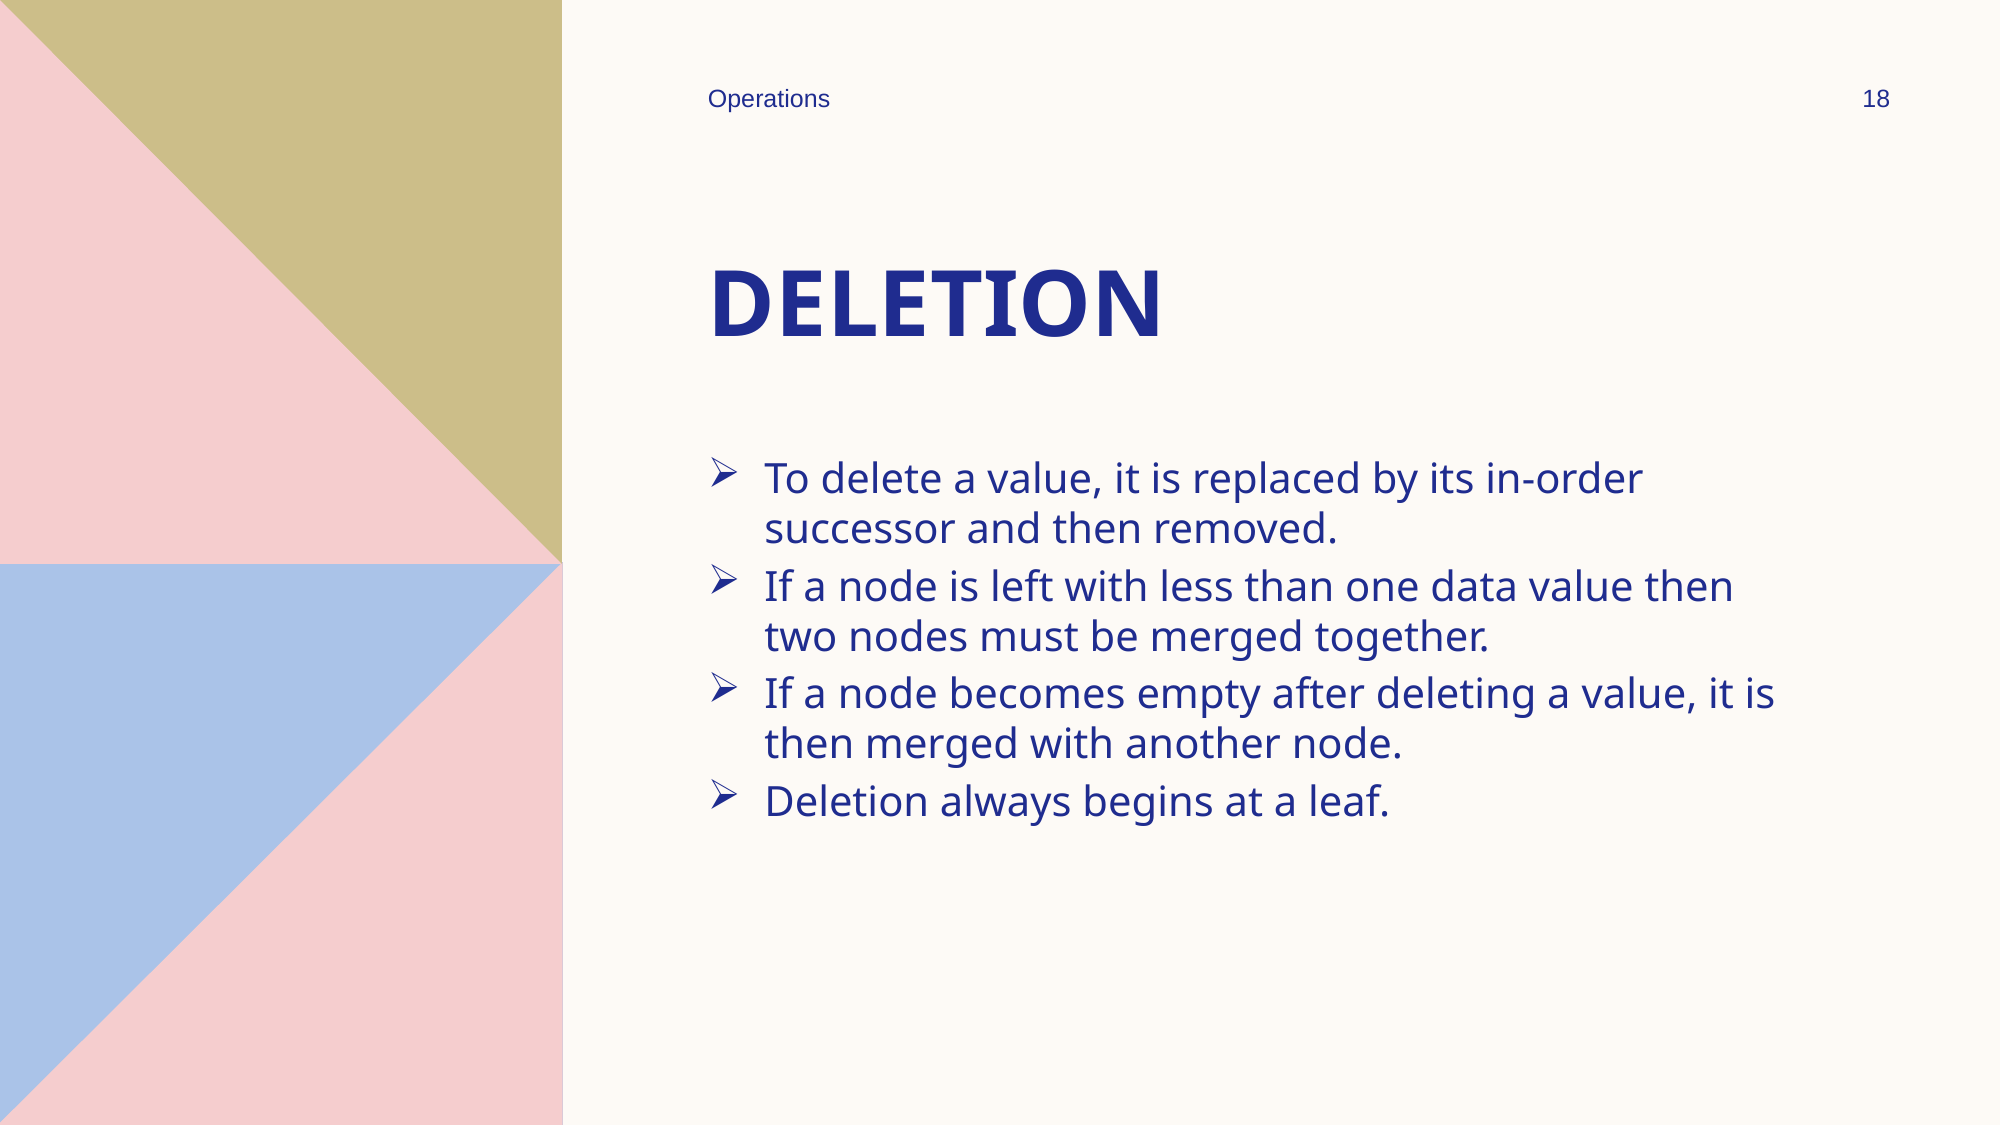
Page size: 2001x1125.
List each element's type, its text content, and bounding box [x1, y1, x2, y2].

title deletion [693, 237, 1803, 364]
list To delete a value, it is replaced by its in-order successor and then removed. If a node is left with less than one data value then two nodes must be merged together. If a node becomes empty after deleting a value, it is then merged with another node. Deletion always begins at a leaf. [693, 444, 1803, 888]
slide_number 18 [1795, 75, 1958, 120]
footer Operations [693, 75, 1218, 120]
